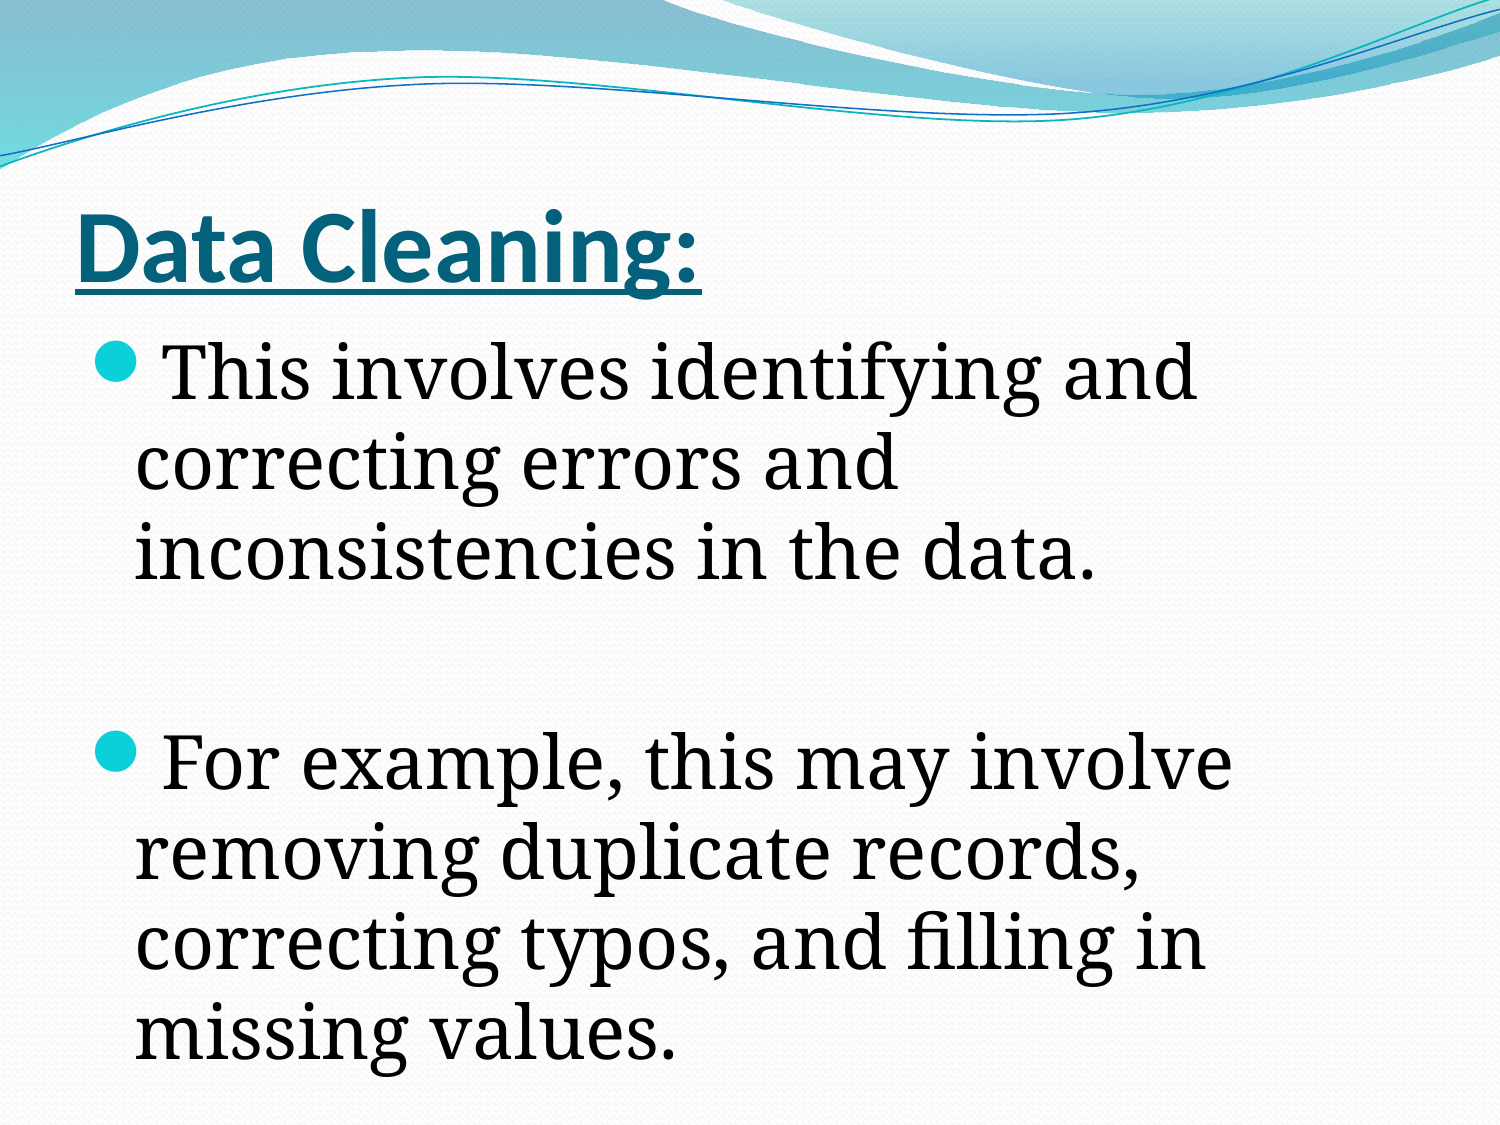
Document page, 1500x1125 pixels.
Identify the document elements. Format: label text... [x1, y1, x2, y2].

title Data Cleaning: [75, 115, 1425, 303]
list This involves identifying and correcting errors and inconsistencies in the data. For example, this may involve removing duplicate records, correcting typos, and filling in missing values. [75, 317, 1425, 1038]
